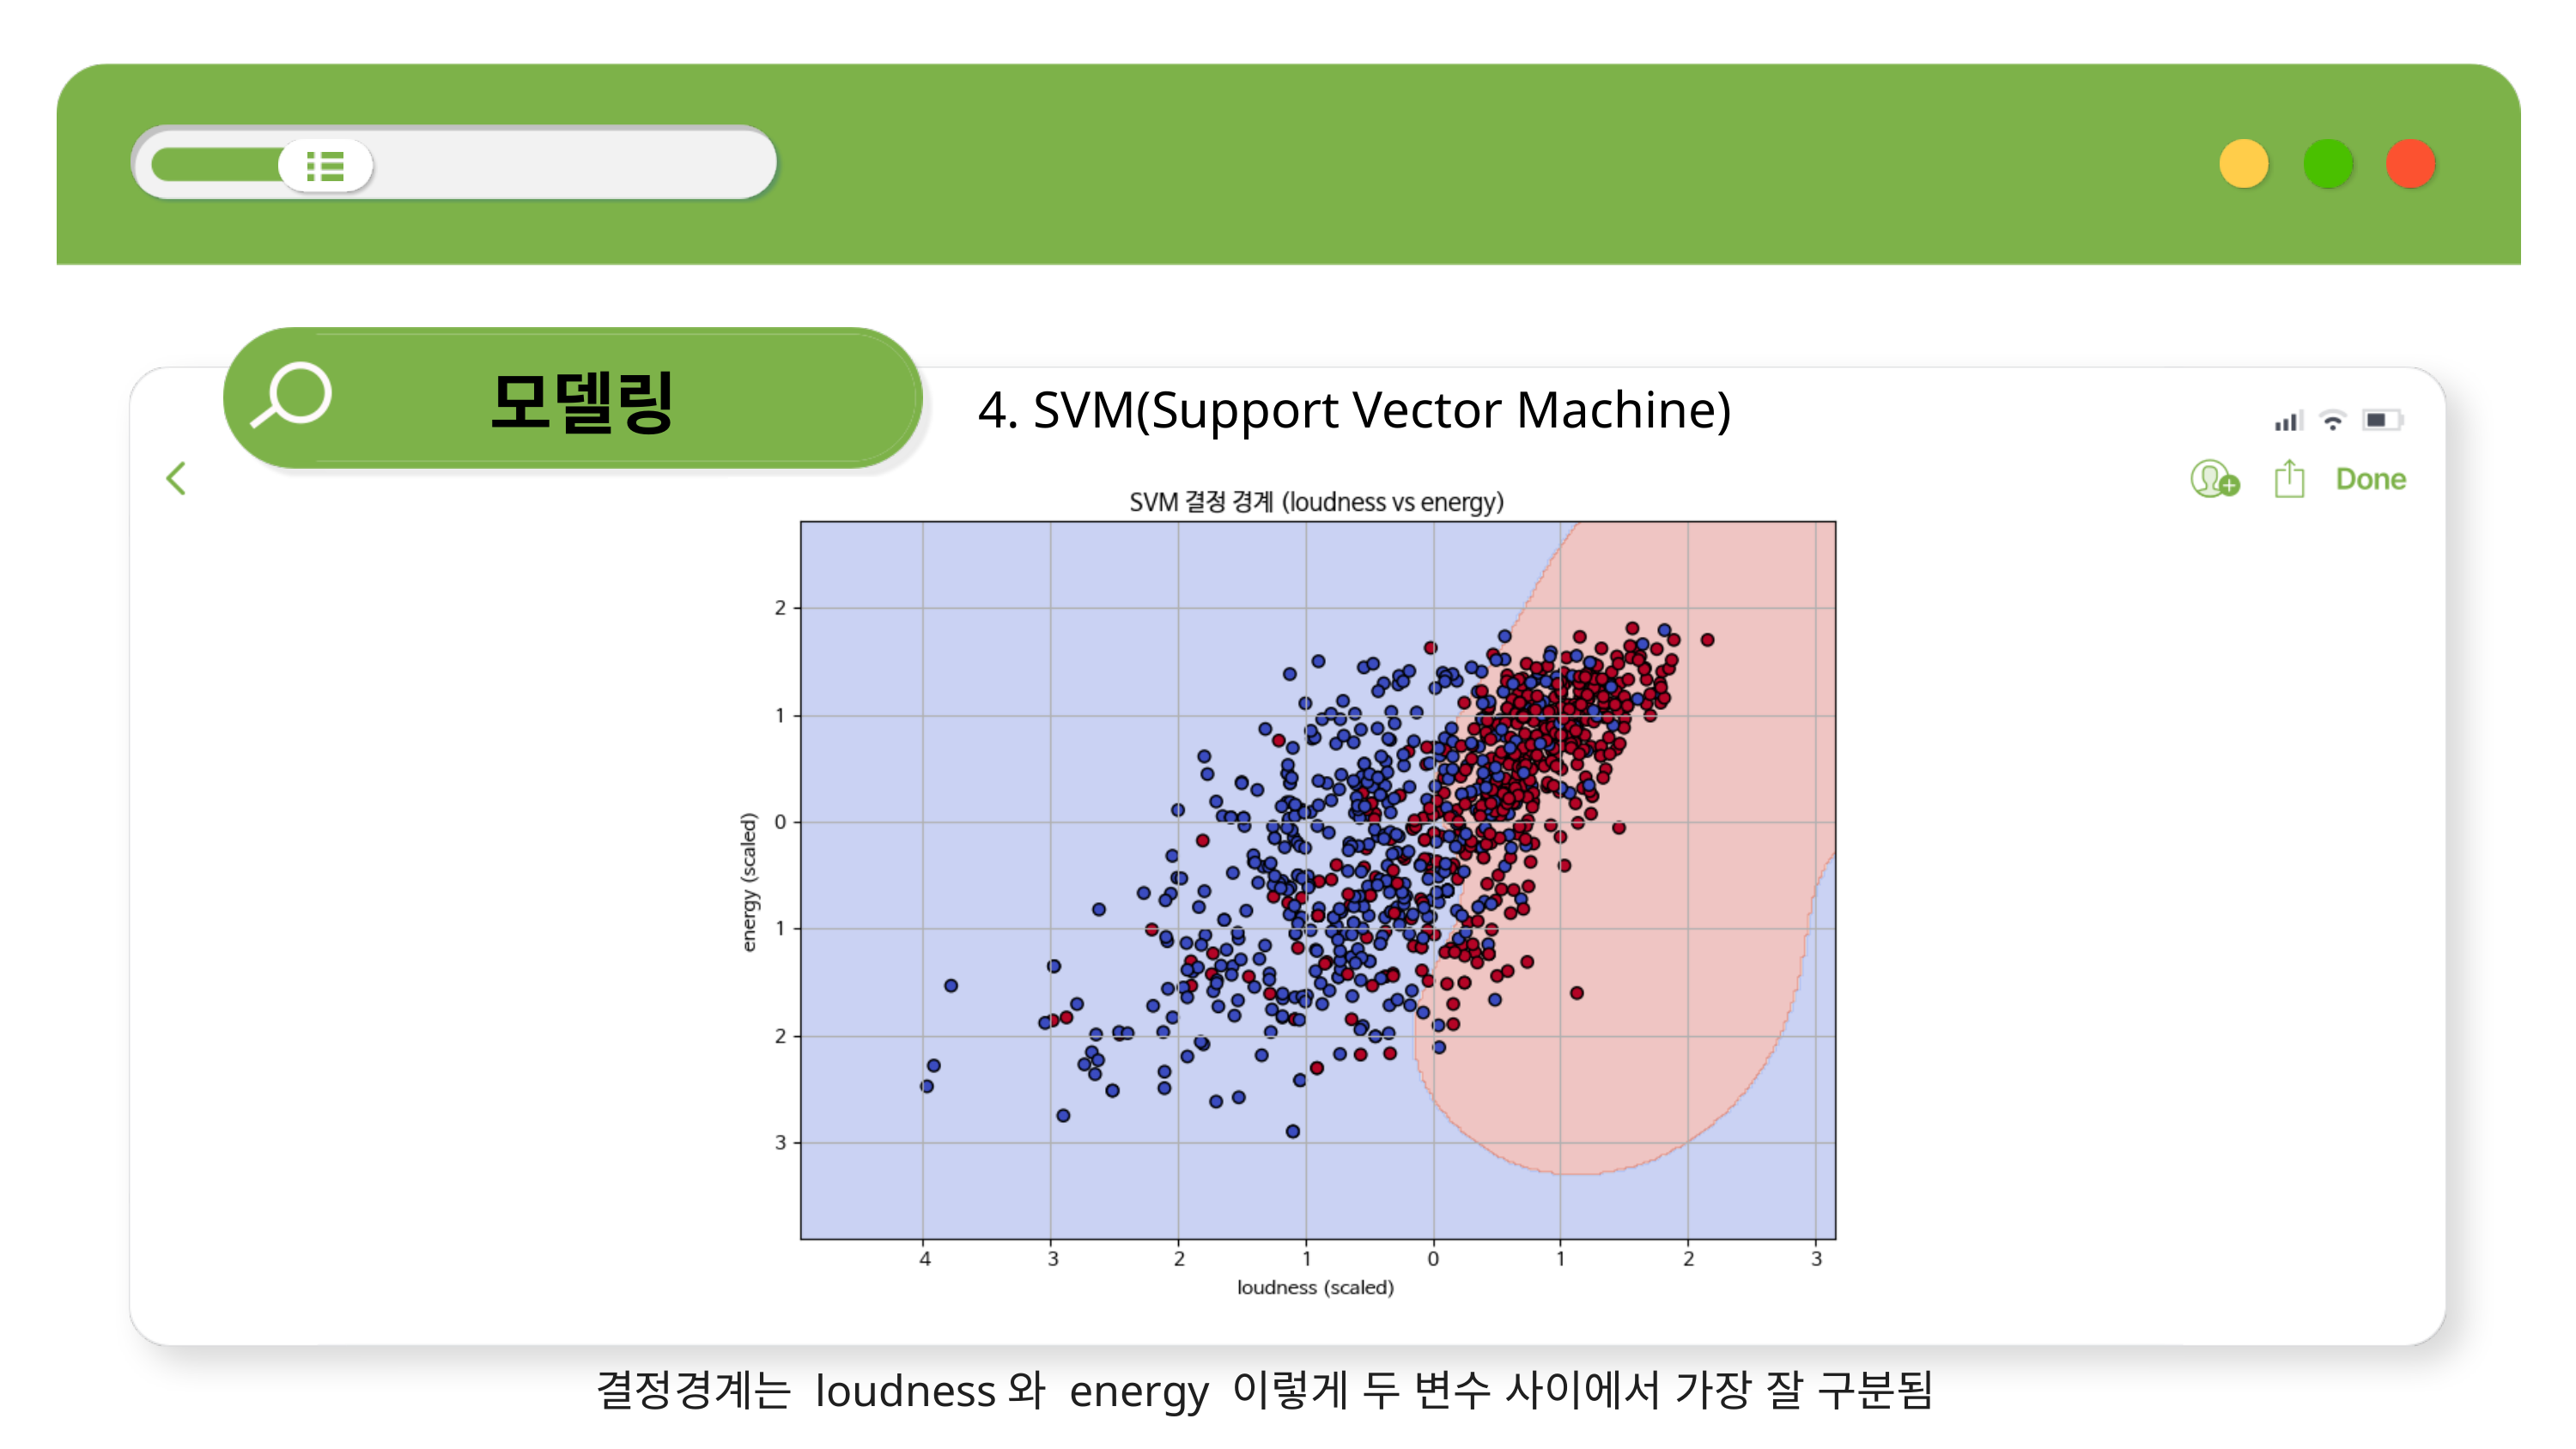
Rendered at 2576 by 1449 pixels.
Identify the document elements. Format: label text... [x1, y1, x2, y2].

picture [57, 64, 2521, 265]
text_box 결정경계는 loudness와 energy 이렇게 두 변수 사이에서 가장 잘 구분됨 [582, 1357, 2041, 1422]
picture [128, 326, 2448, 1347]
